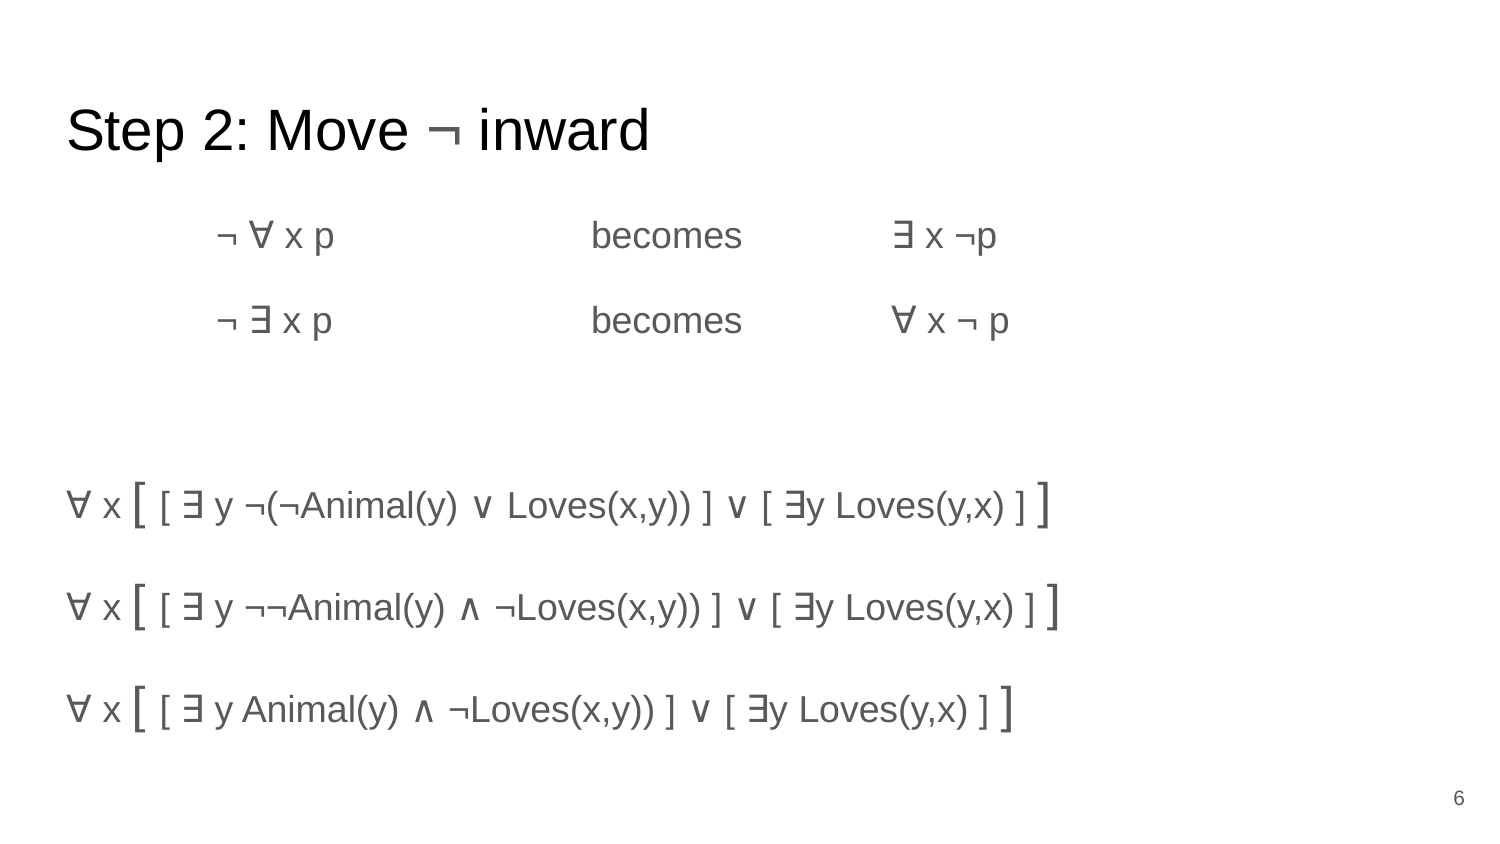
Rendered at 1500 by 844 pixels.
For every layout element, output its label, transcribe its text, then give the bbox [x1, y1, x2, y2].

list ¬ ∀ x p becomes ∃ x ¬p ¬ ∃ x p becomes ∀ x ¬ p ∀ x [ [ ∃ y ¬(¬Animal(y) ∨ Loves(x,y)) ] ∨ [ ∃y Loves(y,x) ] ] ∀ x [ [ ∃ y ¬¬Animal(y) ∧ ¬Loves(x,y)) ] ∨ [ ∃y Loves(y,x) ] ] ∀ x [ [ ∃ y Animal(y) ∧ ¬Loves(x,y)) ] ∨ [ ∃y Loves(y,x) ] ] [51, 189, 1449, 750]
slide_number ‹#› [1389, 764, 1480, 830]
title Step 2: Move ¬ inward [51, 72, 1449, 167]
